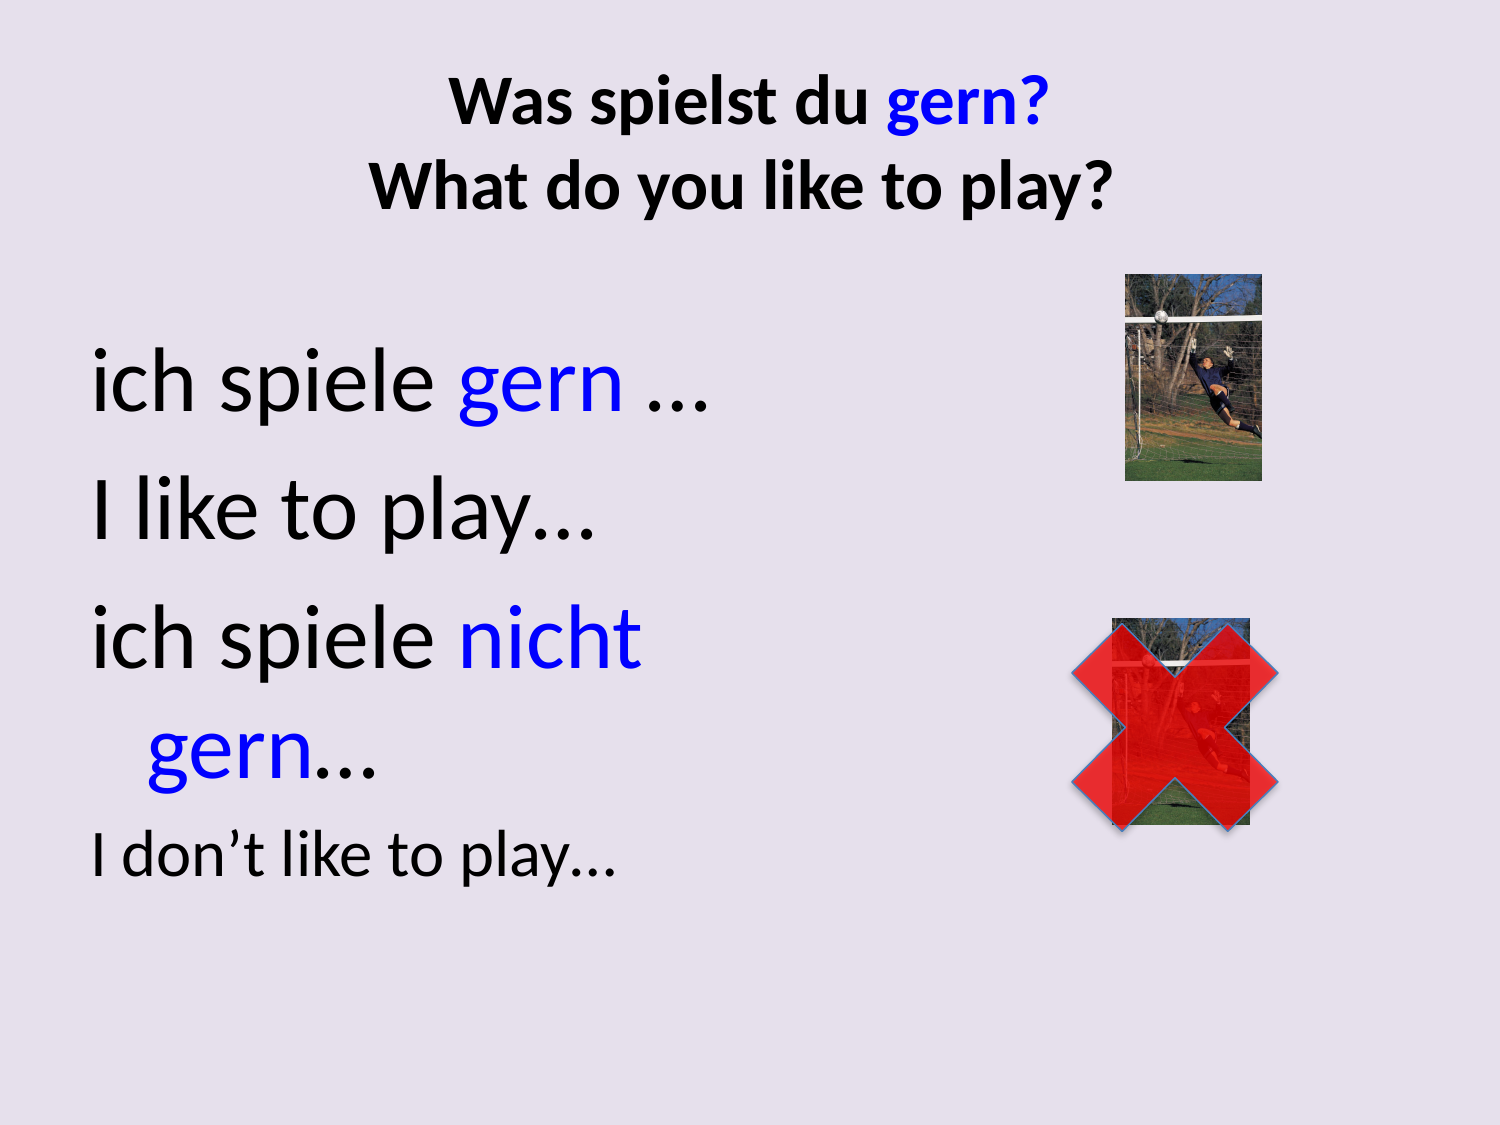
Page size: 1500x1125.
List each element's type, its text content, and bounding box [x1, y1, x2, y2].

title Was spielst du gern? What do you like to play? [75, 45, 1425, 233]
picture [1124, 274, 1263, 482]
text_box [1254, 648, 1279, 699]
picture [1112, 618, 1250, 826]
list ich spiele gern … I like to play… ich spiele nicht gern… I don’t like to play… [75, 312, 1425, 1055]
text_box [1071, 637, 1107, 710]
text_box [1071, 745, 1107, 818]
text_box [1254, 756, 1279, 807]
